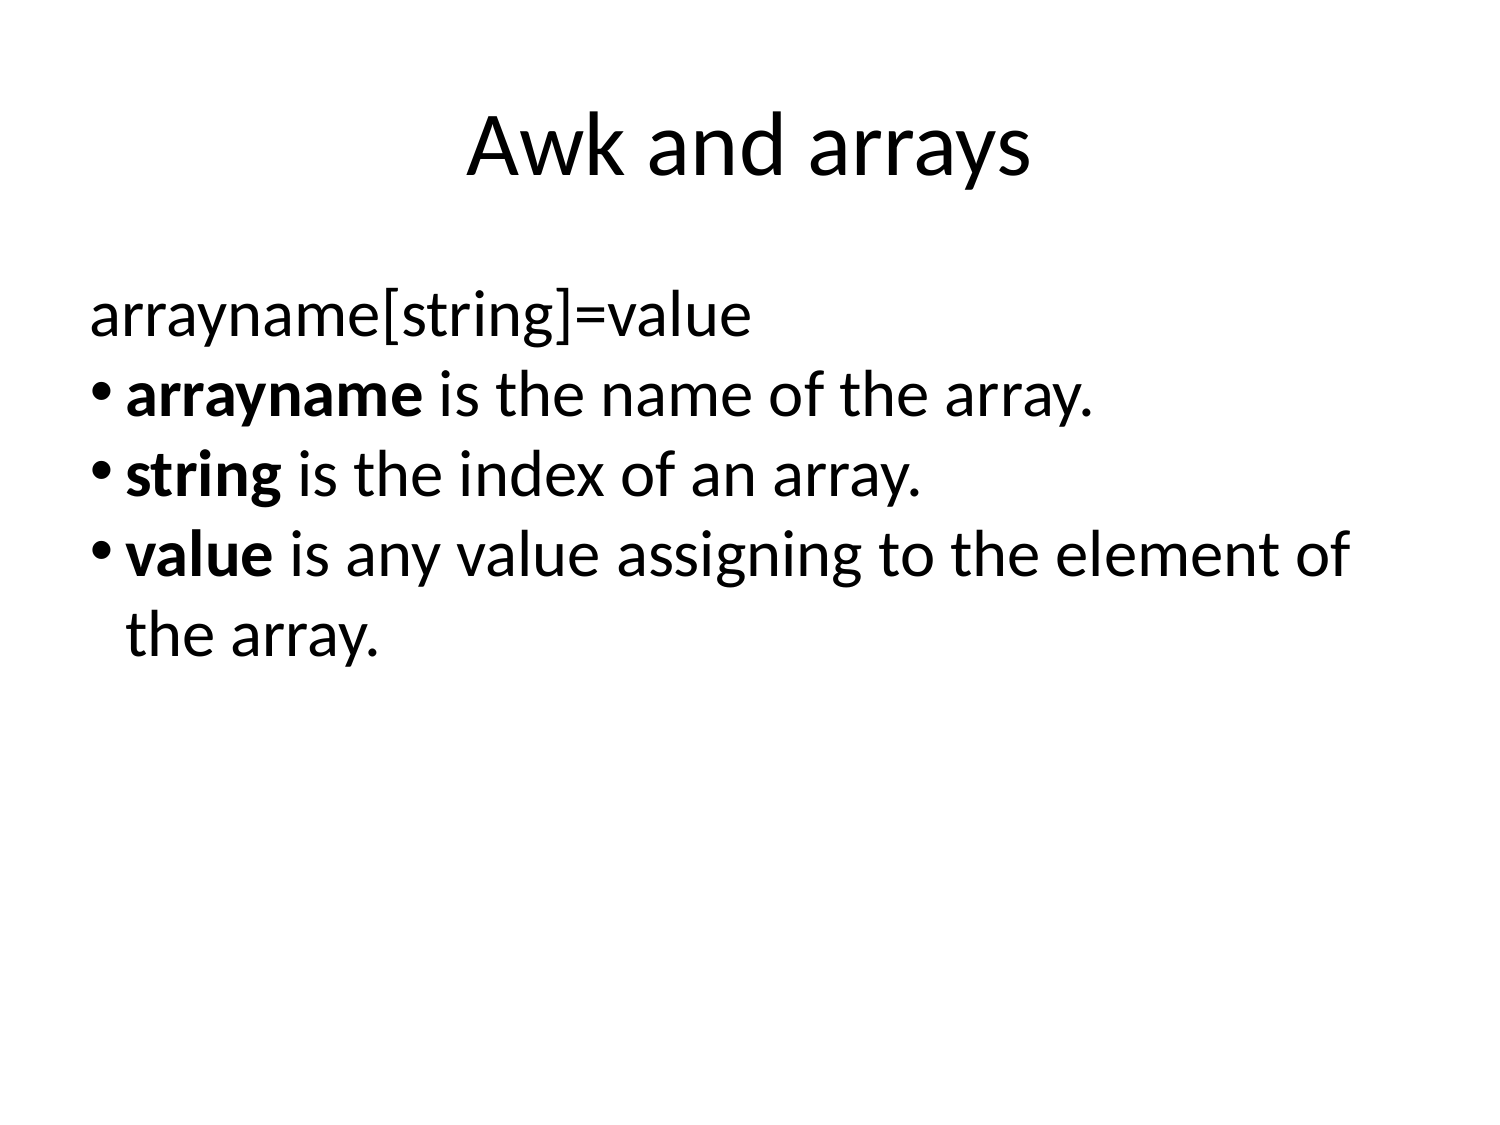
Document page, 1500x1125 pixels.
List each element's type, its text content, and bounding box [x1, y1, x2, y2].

text_box Awk and arrays [75, 45, 1425, 233]
text_box arrayname[string]=value arrayname is the name of the array. string is the index of an array. value is any value assigning to the element of the array. [75, 262, 1425, 1005]
